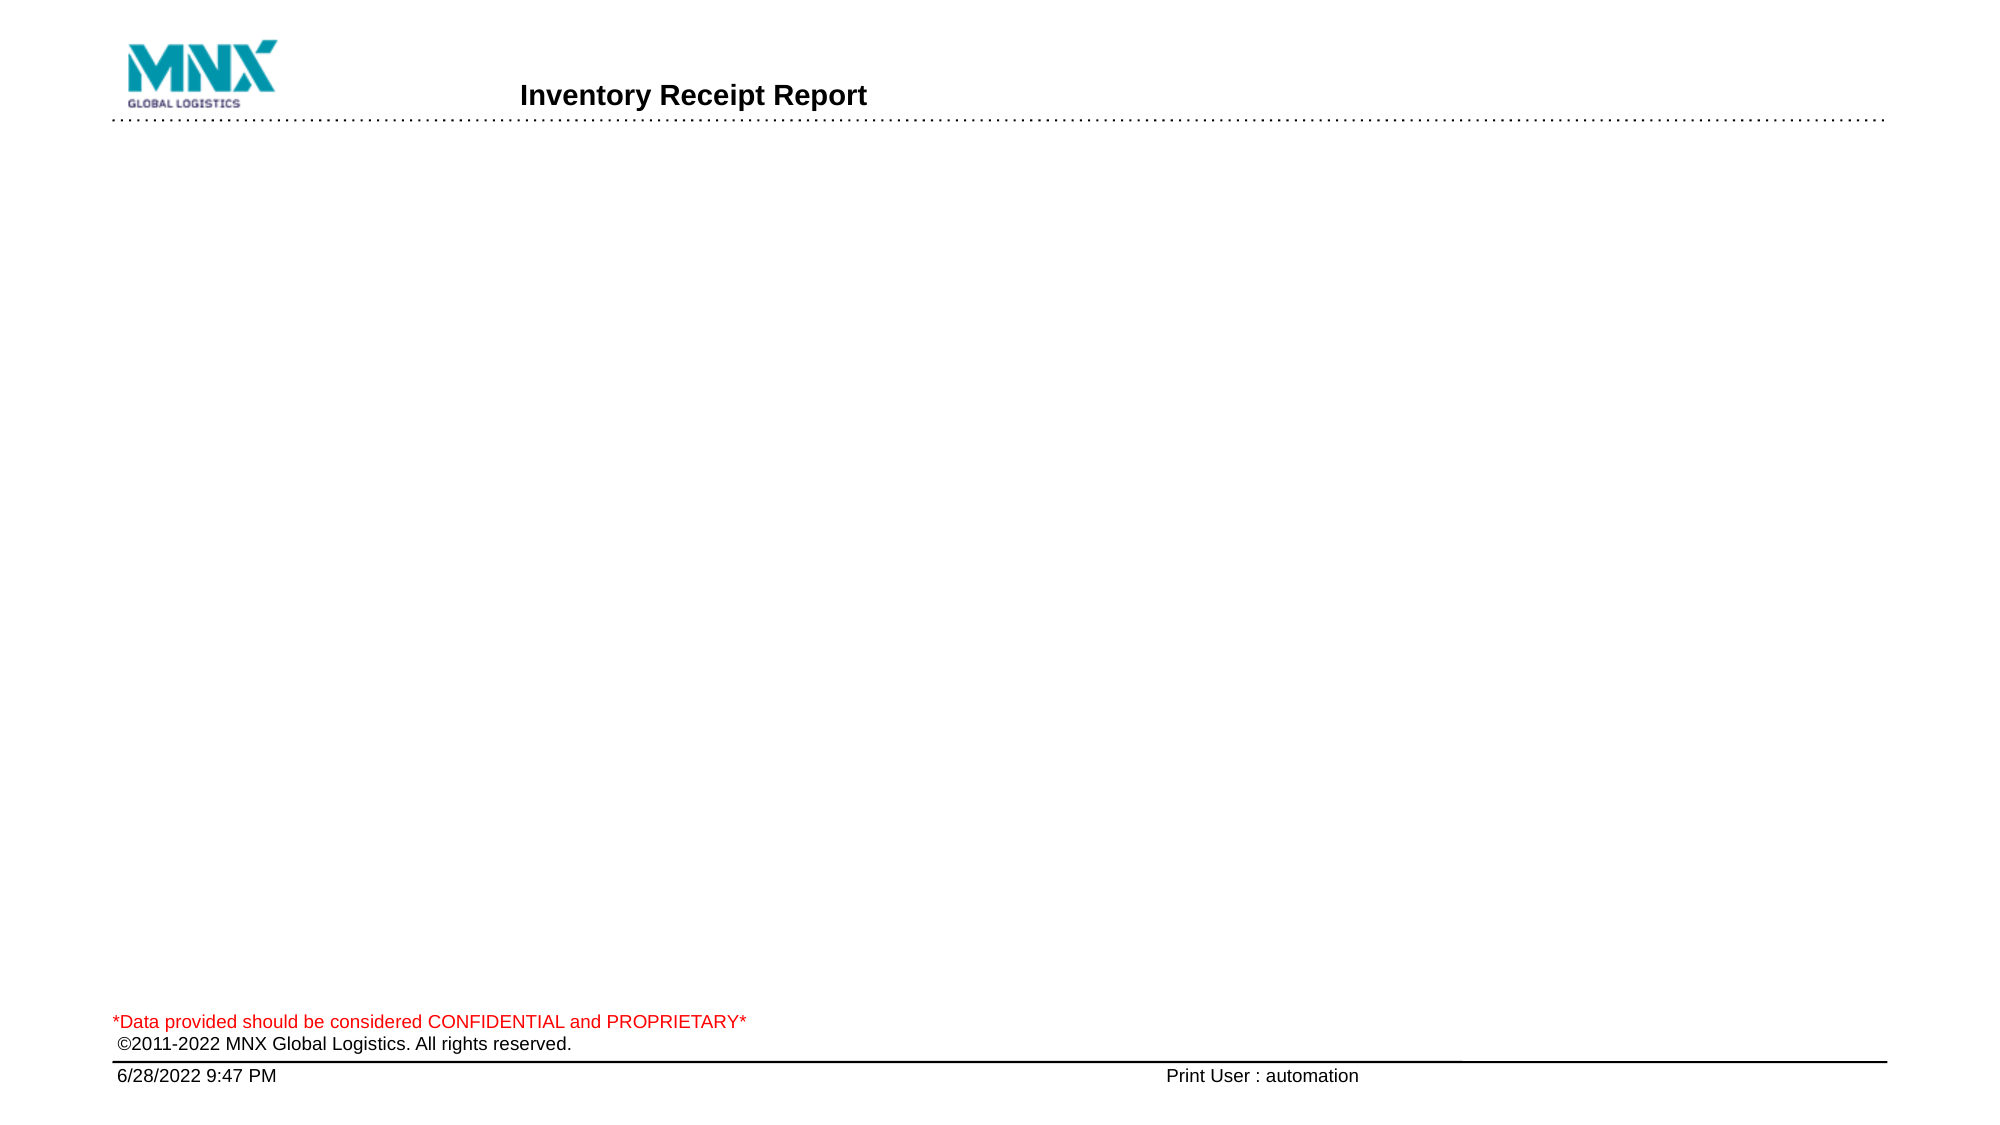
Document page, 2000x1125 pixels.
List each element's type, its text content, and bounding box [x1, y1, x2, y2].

picture [114, 37, 325, 110]
text_box Inventory Receipt Report [349, 72, 1039, 114]
text_box *Data provided should be considered CONFIDENTIAL and PROPRIETARY* [112, 1010, 1325, 1031]
text_box Print User : automation [1087, 1063, 1438, 1088]
text_box 6/28/2022 9:47 PM [117, 1063, 371, 1088]
text_box ©2011-2022 MNX Global Logistics. All rights reserved. [112, 1031, 1325, 1053]
